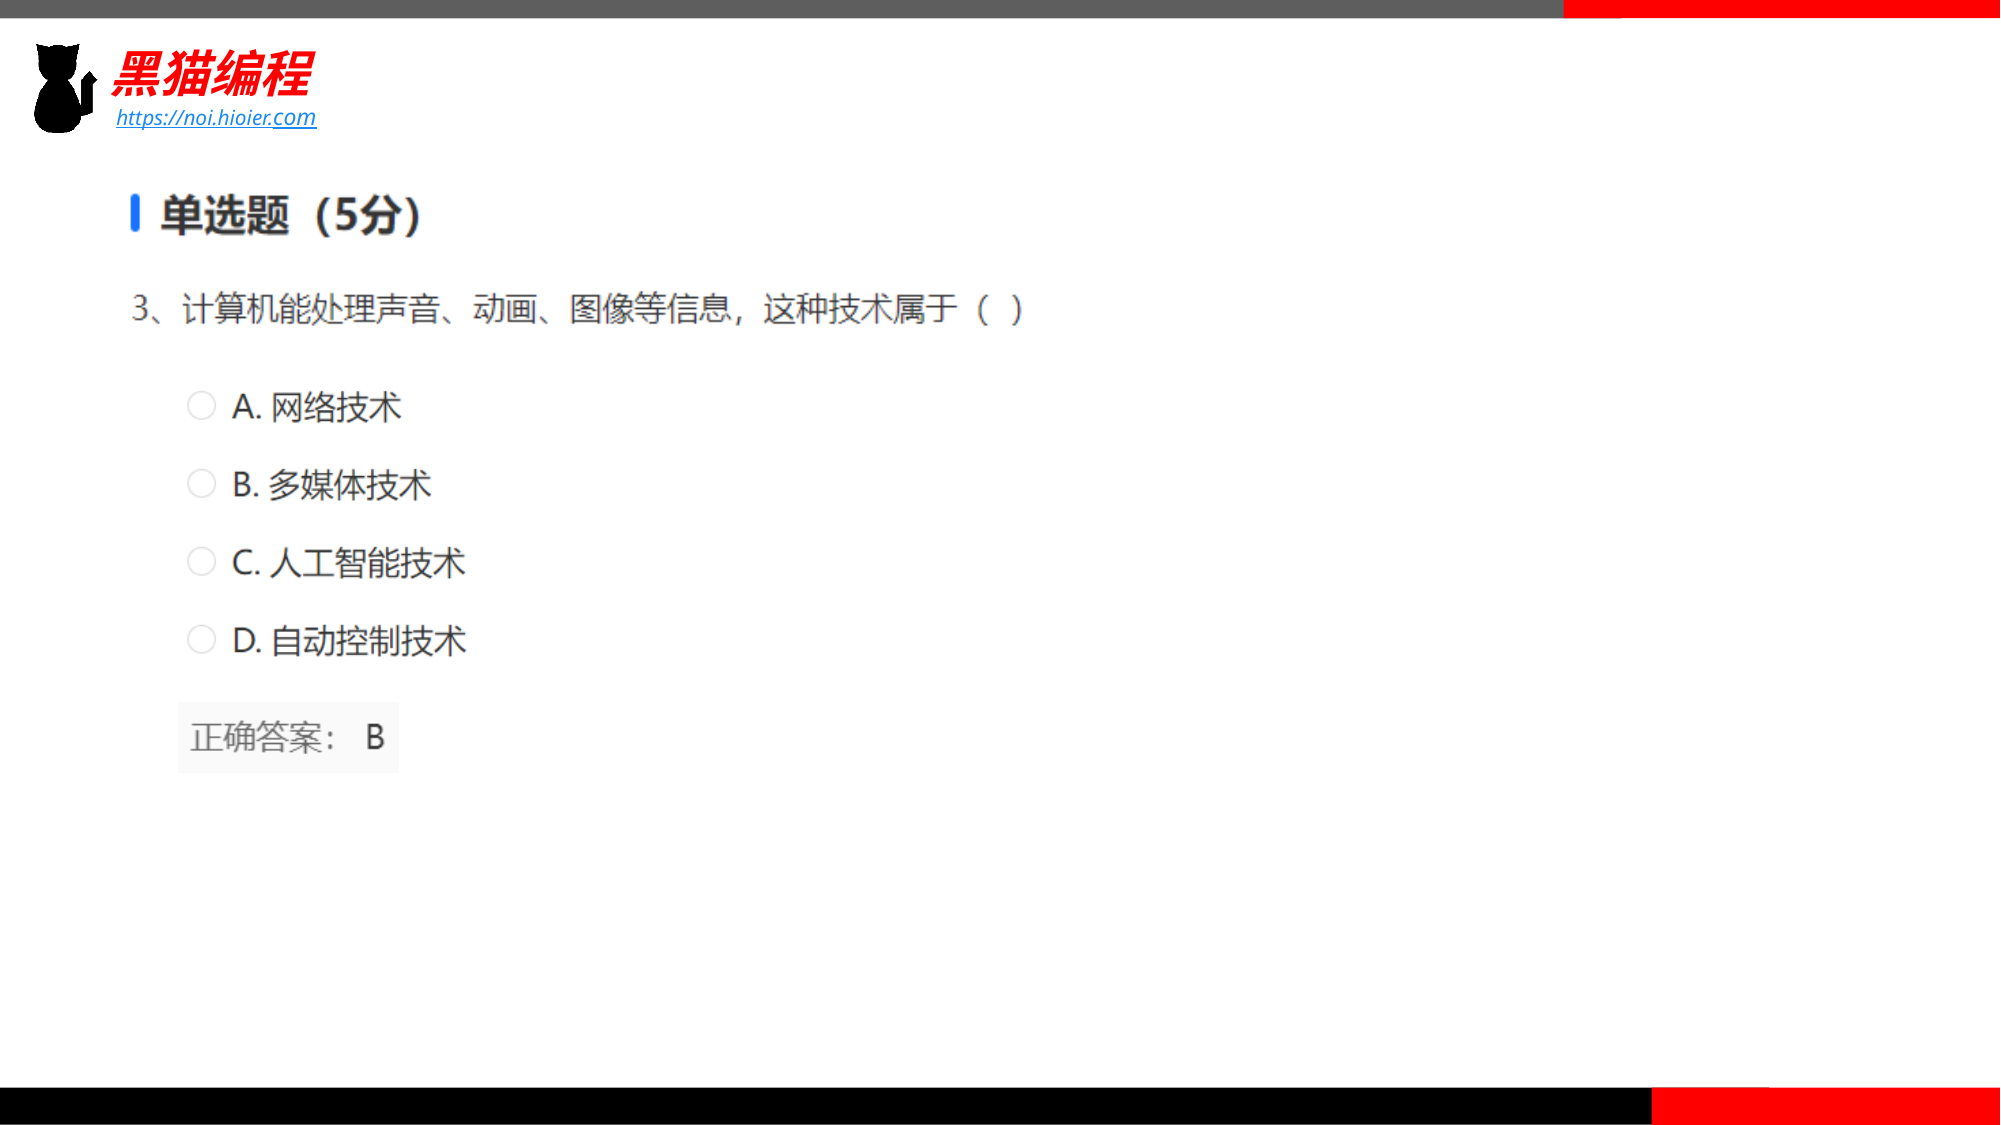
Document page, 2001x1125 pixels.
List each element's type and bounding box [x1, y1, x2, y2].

picture [178, 702, 399, 773]
picture [21, 44, 110, 133]
picture [106, 160, 1054, 353]
picture [178, 368, 487, 677]
